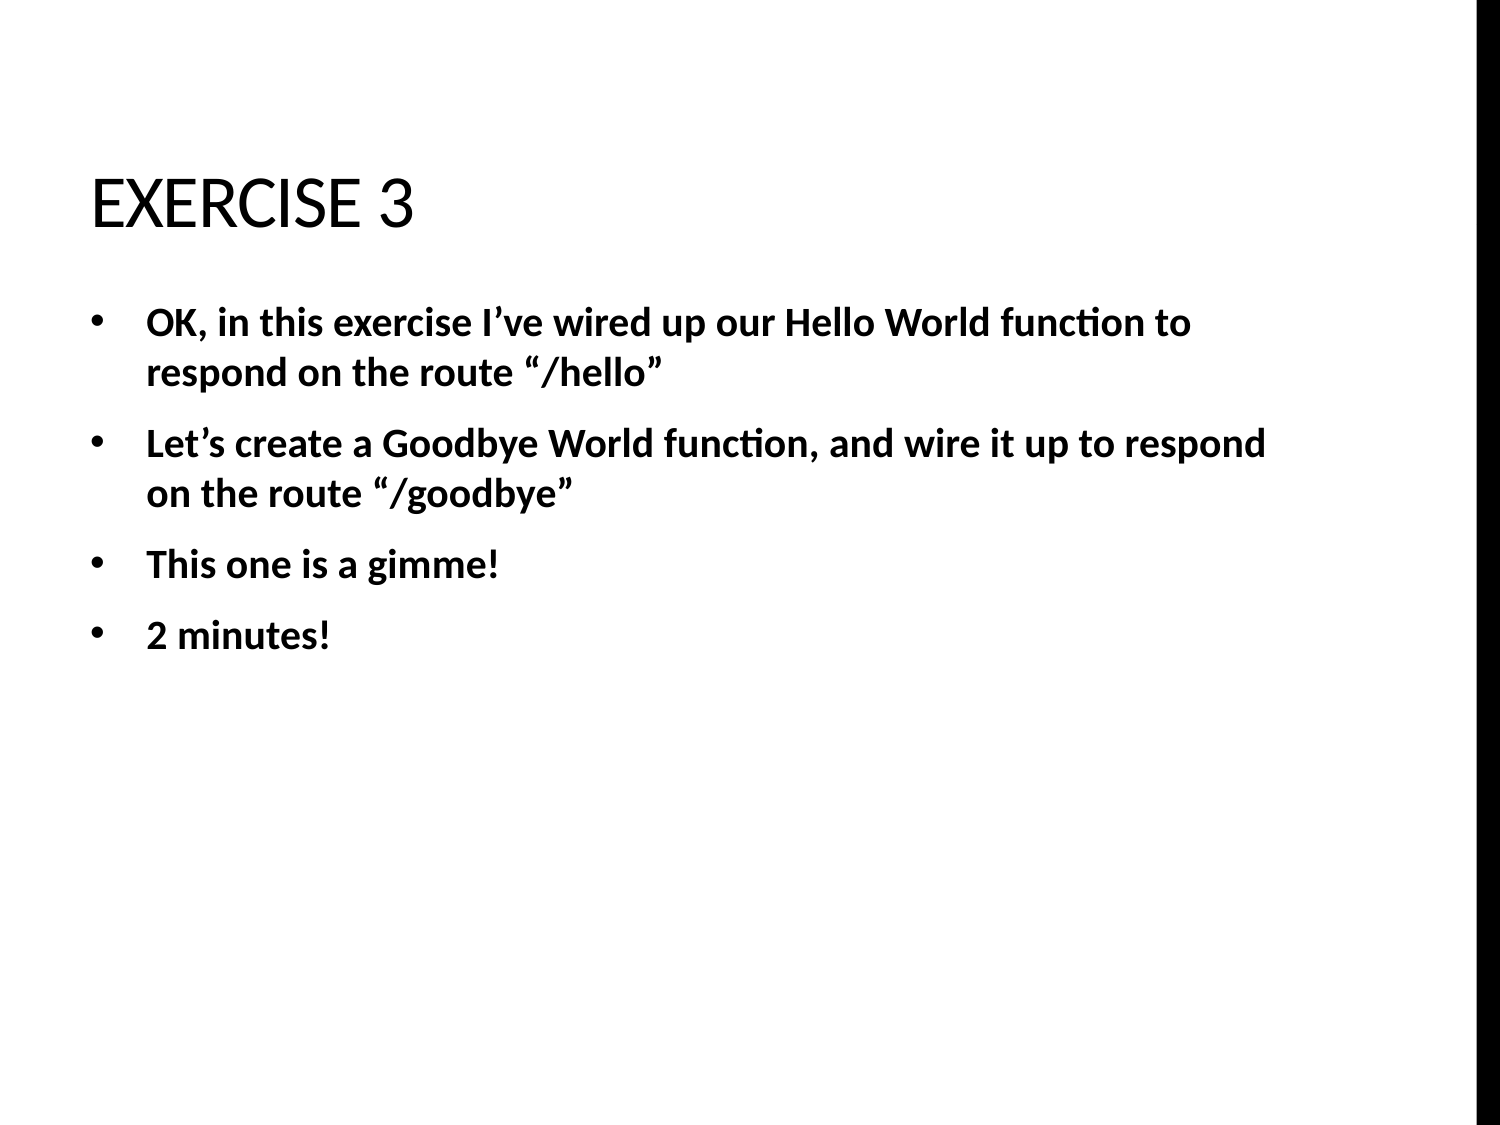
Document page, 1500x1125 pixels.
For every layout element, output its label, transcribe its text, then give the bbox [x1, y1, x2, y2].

list OK, in this exercise I’ve wired up our Hello World function to respond on the route “/hello” Let’s create a Goodbye World function, and wire it up to respond on the route “/goodbye” This one is a gimme! 2 minutes! [75, 287, 1325, 1005]
title Exercise 3 [75, 25, 1025, 250]
